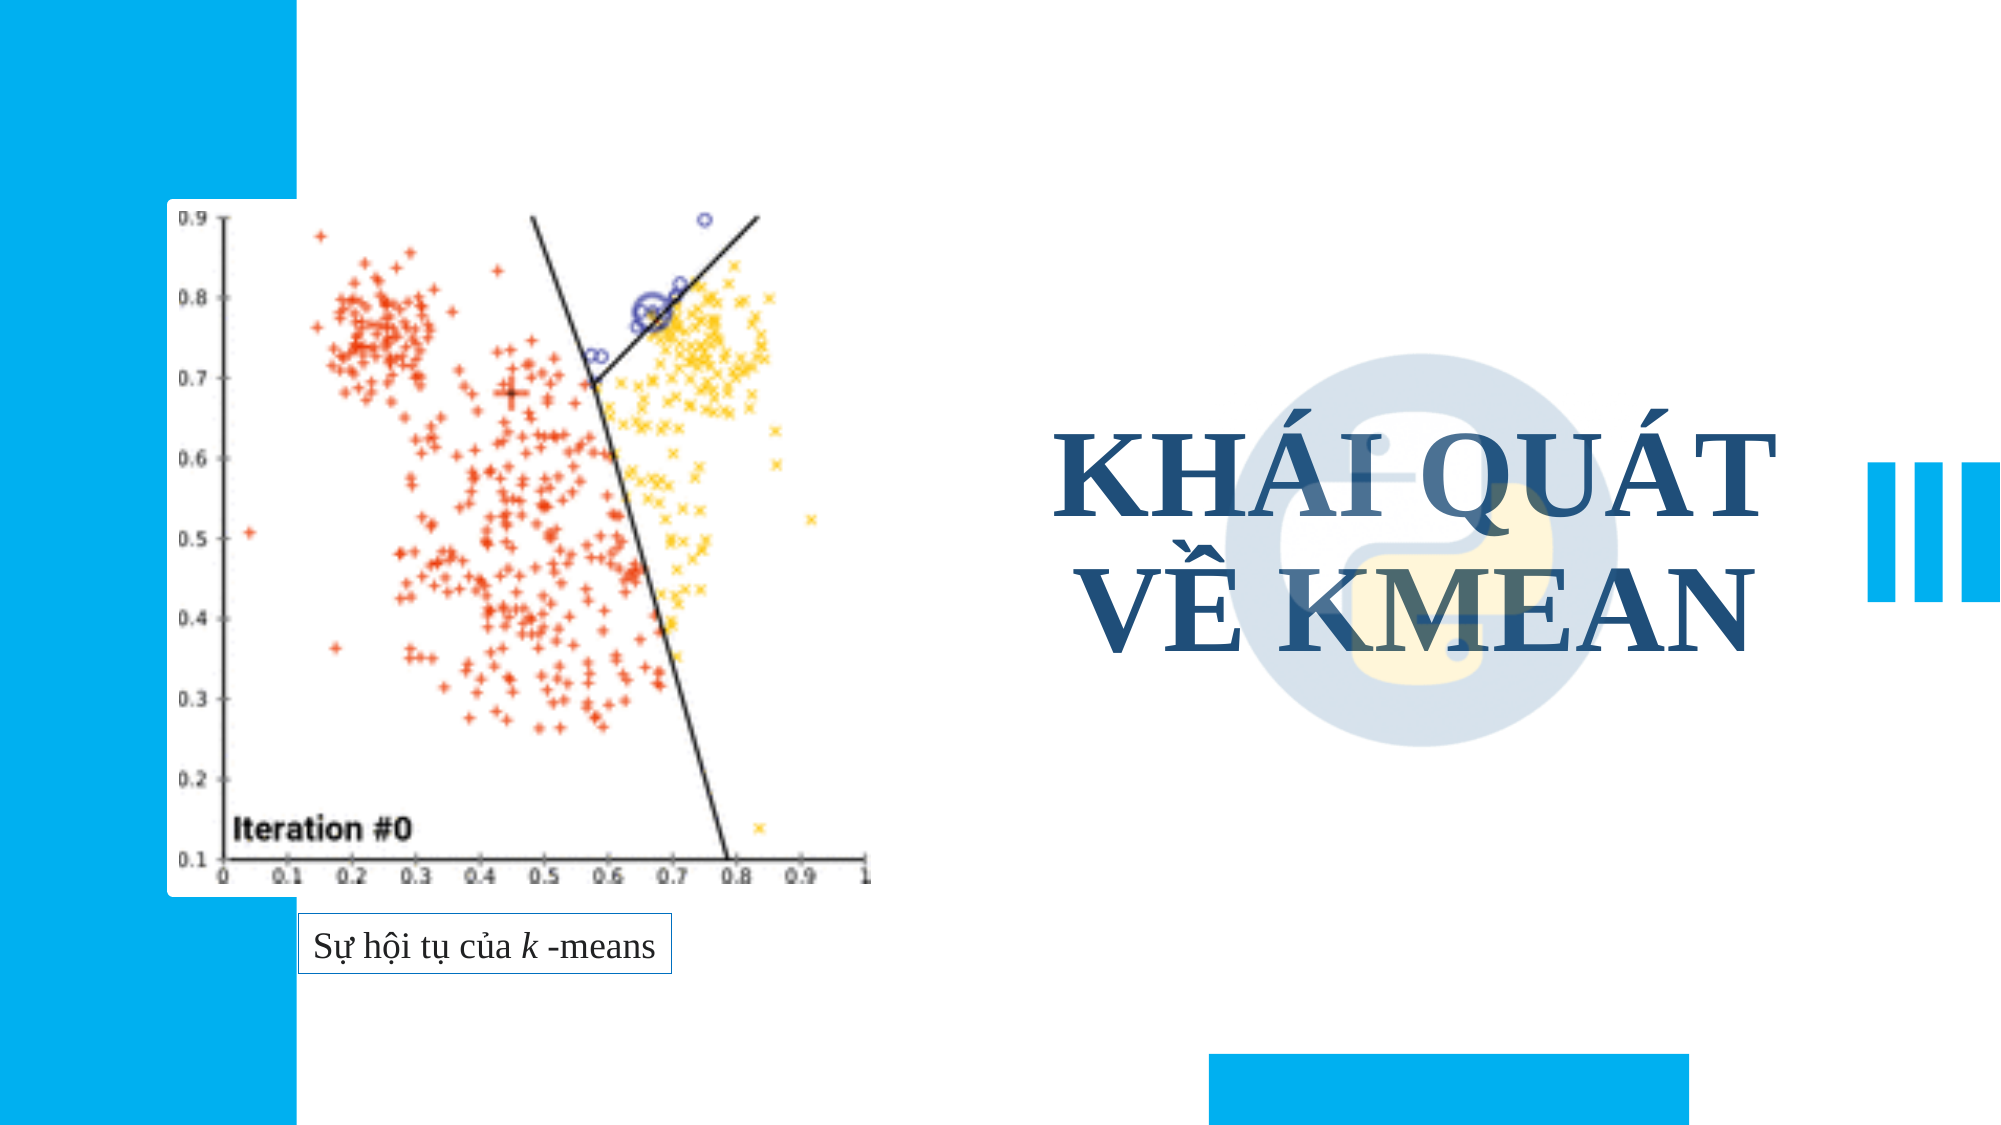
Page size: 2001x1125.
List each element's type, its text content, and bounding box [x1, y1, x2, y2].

picture [179, 211, 871, 885]
text_box [1208, 1053, 1690, 1125]
text_box [1961, 461, 2000, 603]
text_box [0, 0, 298, 1125]
picture [1196, 345, 1637, 750]
title KHÁI QUÁT VỀ KMEAN [1637, 400, 1821, 695]
text_box Sự hội tụ của k -means [298, 913, 672, 974]
text_box [1914, 461, 1944, 603]
text_box [1866, 461, 1896, 603]
title KHÁI QUÁT VỀ KMEAN [1008, 400, 1196, 695]
